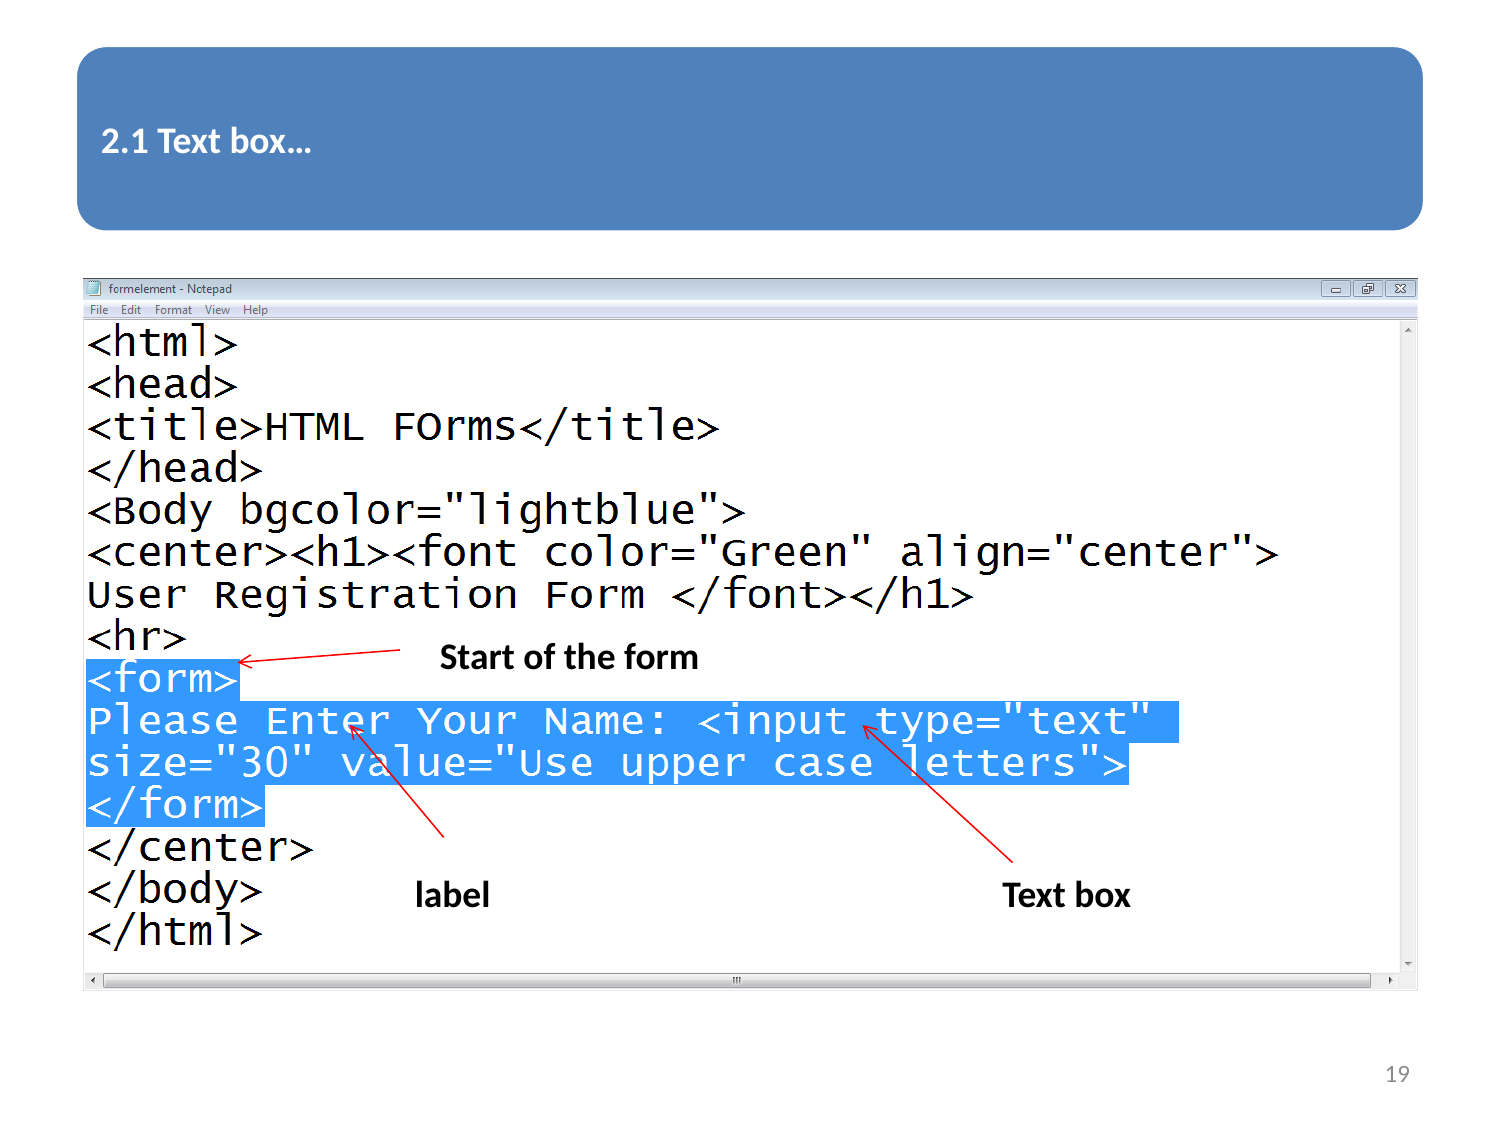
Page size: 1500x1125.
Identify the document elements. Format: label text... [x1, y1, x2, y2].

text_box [862, 724, 1013, 863]
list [74, 270, 1426, 998]
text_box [74, 44, 1426, 233]
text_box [237, 649, 401, 663]
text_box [349, 724, 444, 838]
slide_number 19 [1074, 1042, 1425, 1103]
